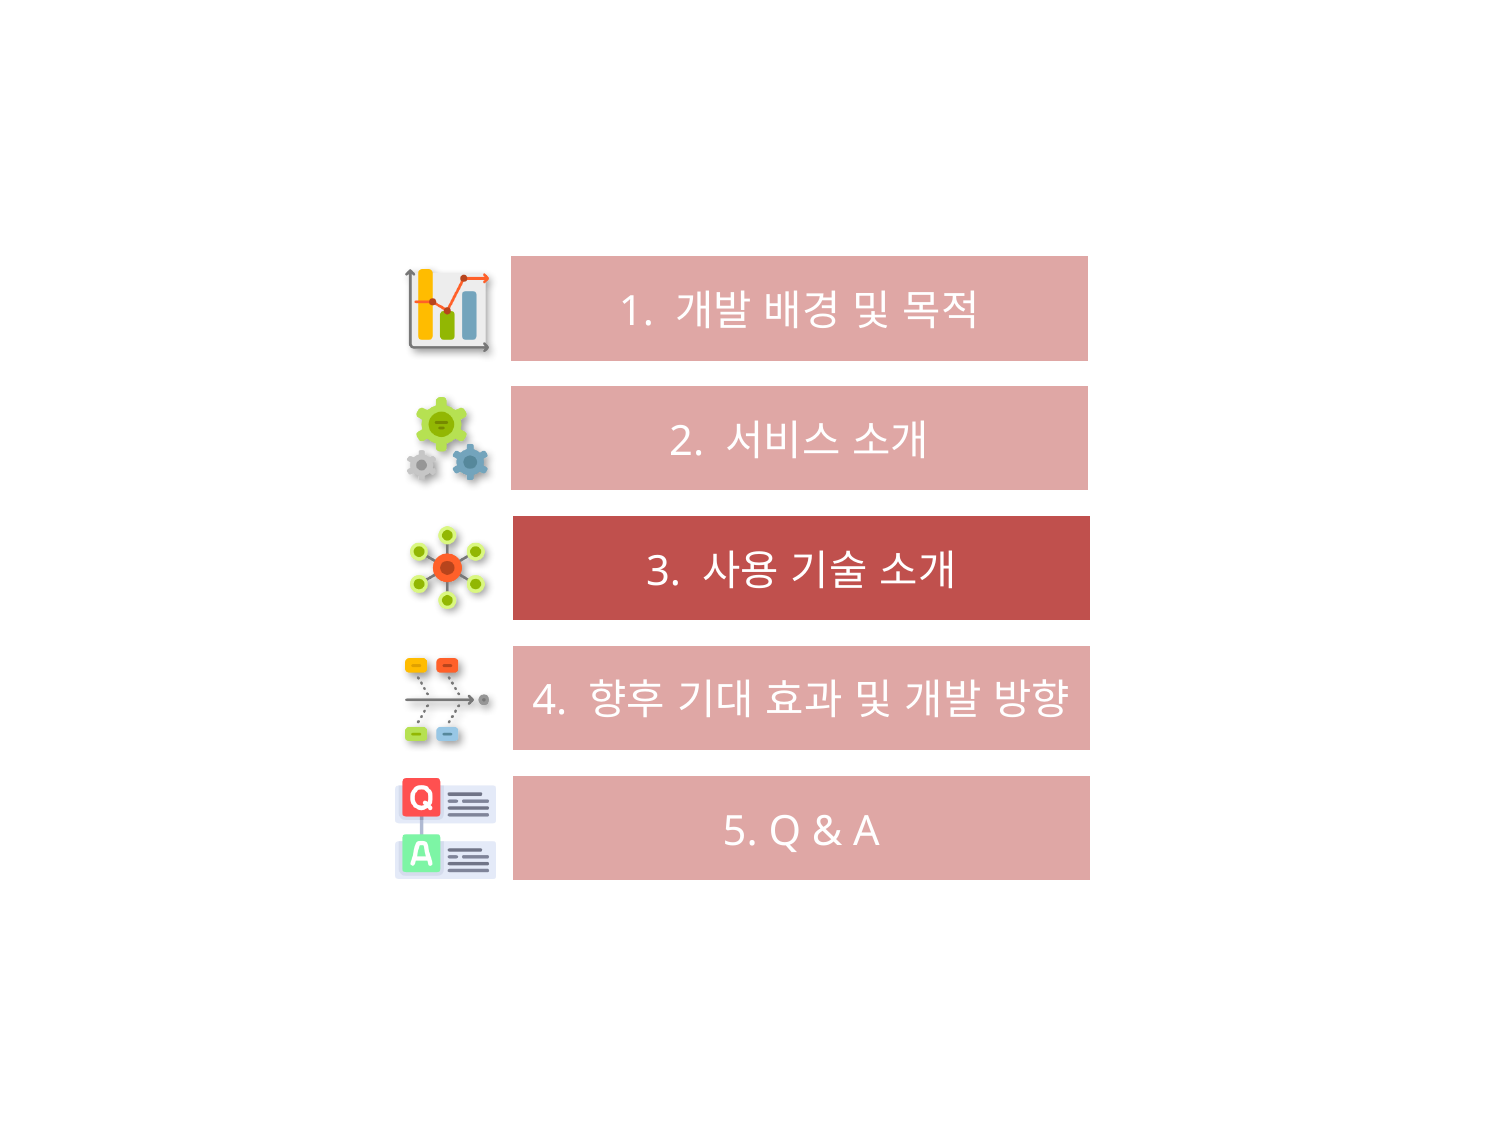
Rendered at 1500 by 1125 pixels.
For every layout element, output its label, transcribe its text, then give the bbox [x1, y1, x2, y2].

text_box 1. 개발 배경 및 목적 [509, 254, 1090, 363]
text_box 4. 향후 기대 효과 및 개발 방향 [511, 644, 1092, 752]
text_box 5. Q & A [511, 774, 1092, 882]
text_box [395, 269, 496, 879]
text_box 3. 사용 기술 소개 [511, 514, 1092, 622]
text_box 2. 서비스 소개 [509, 384, 1090, 493]
